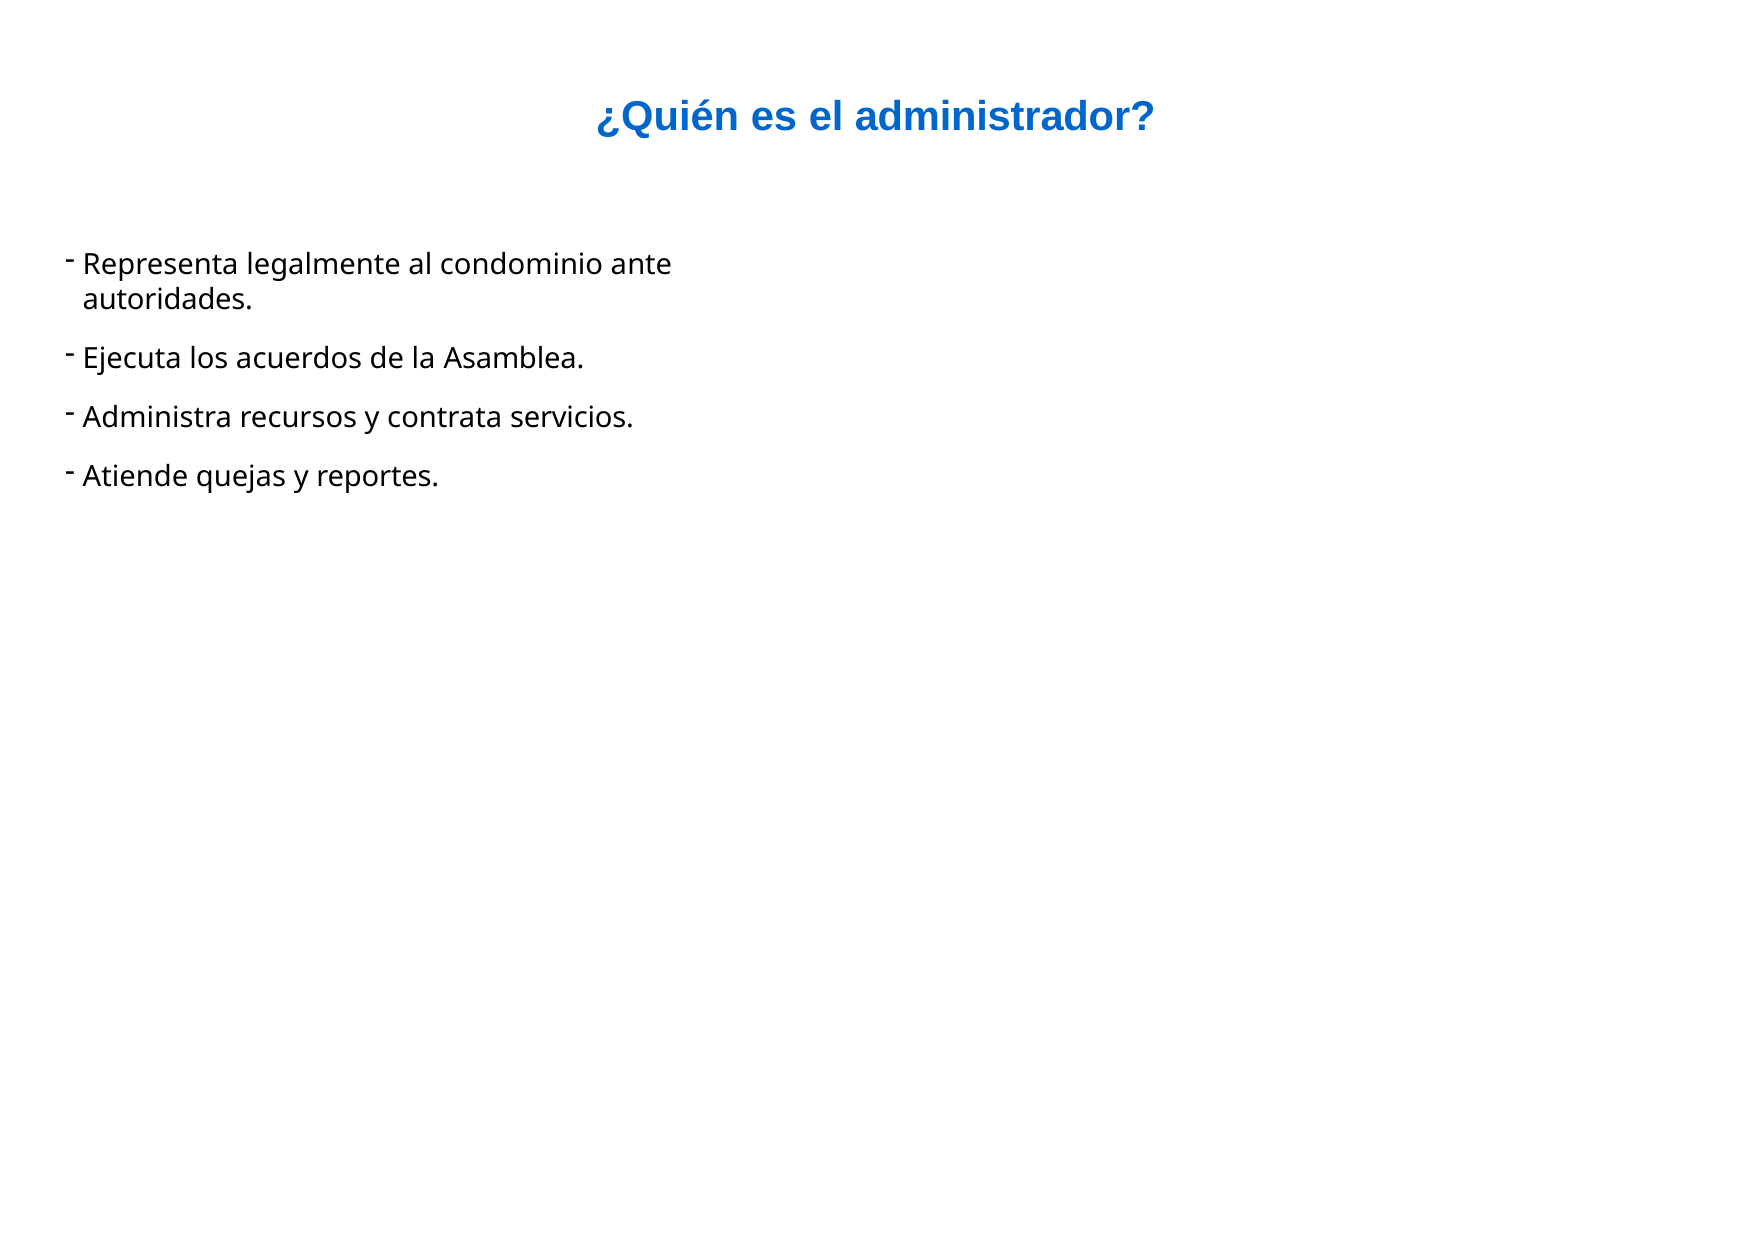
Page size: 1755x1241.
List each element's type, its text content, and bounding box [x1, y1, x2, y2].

title ¿Quién es el administrador? [422, 86, 1332, 297]
text_box Representa legalmente al condominio ante autoridades. Ejecuta los acuerdos de la Asamblea. Administra recursos y contrata servicios. Atiende quejas y reportes. [62, 243, 809, 493]
